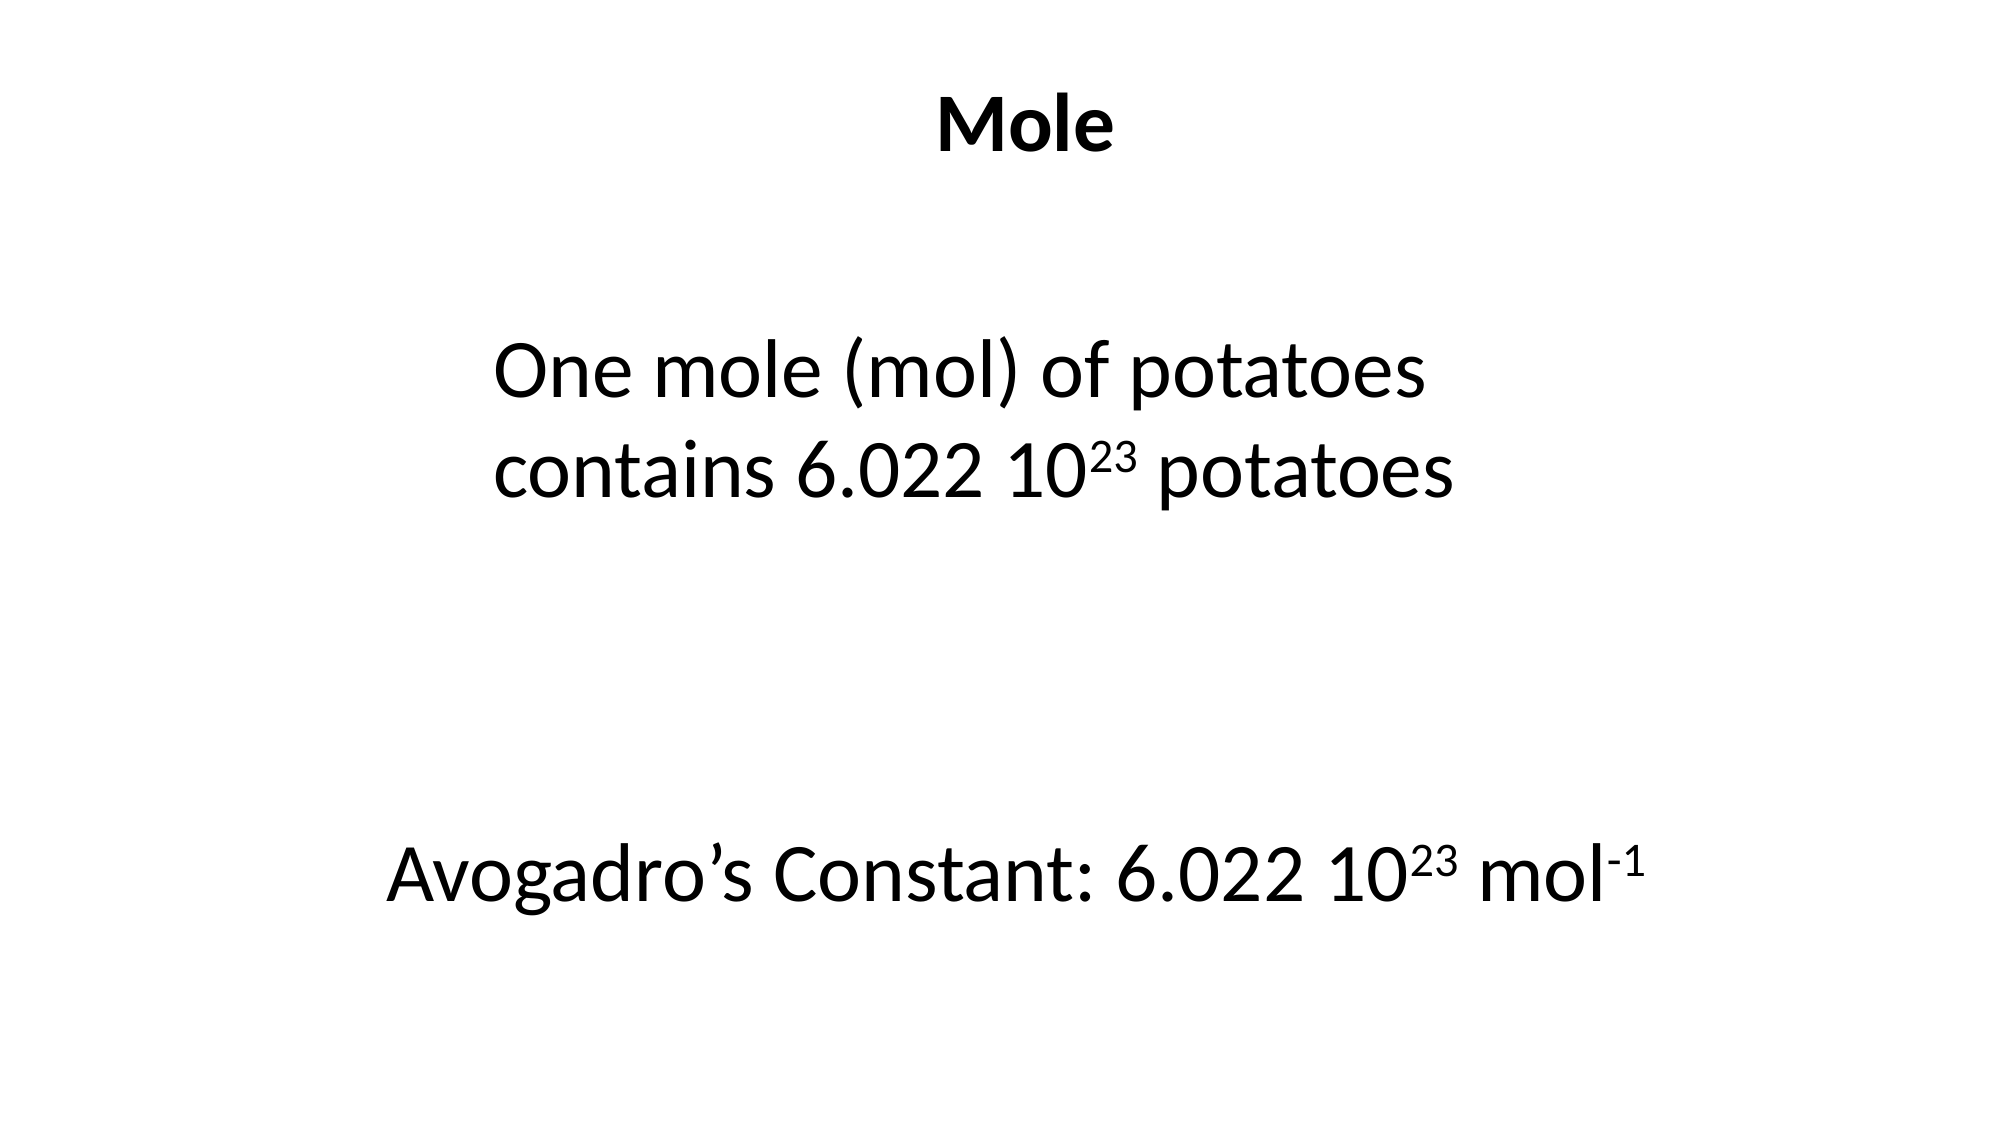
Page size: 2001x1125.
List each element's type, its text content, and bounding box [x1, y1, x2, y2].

text_box One mole (mol) of potatoes contains 6.022 1023 potatoes [478, 306, 1573, 522]
text_box Avogadro’s Constant: 6.022 1023 mol-1 [371, 810, 1680, 926]
text_box Mole [920, 61, 1131, 176]
